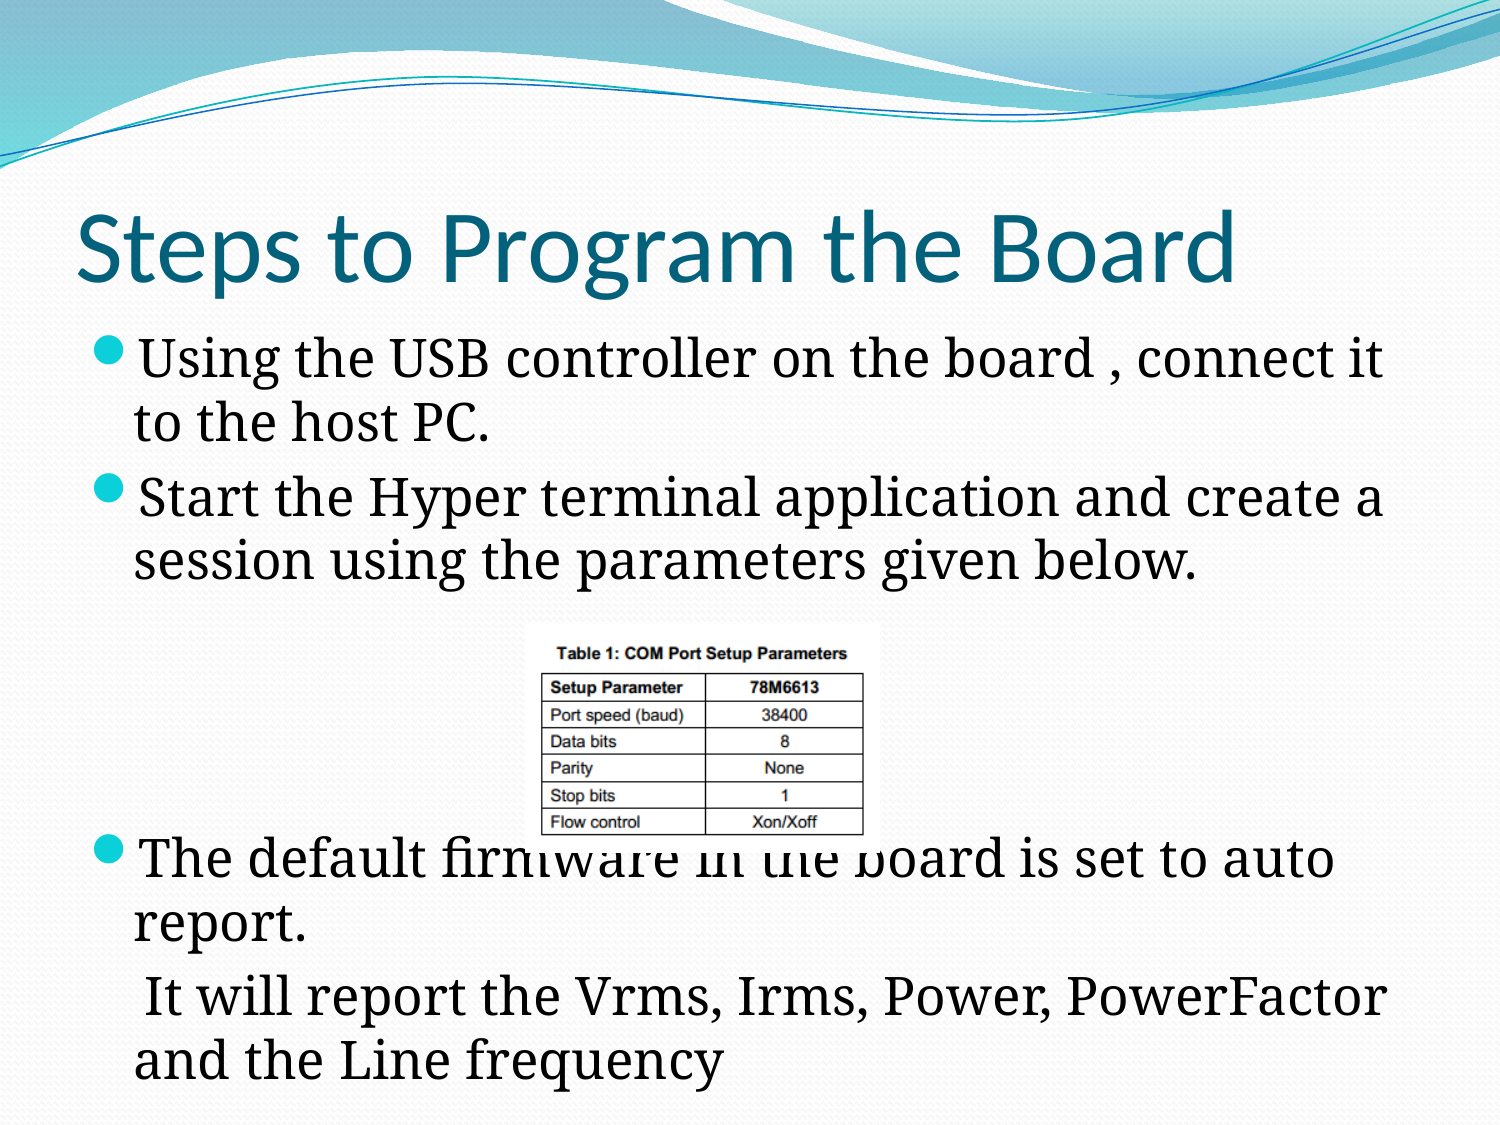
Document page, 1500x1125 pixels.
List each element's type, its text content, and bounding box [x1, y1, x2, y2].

list Using the USB controller on the board , connect it to the host PC. Start the Hyper terminal application and create a session using the parameters given below. The default firmware in the board is set to auto report. It will report the Vrms, Irms, Power, PowerFactor and the Line frequency [75, 317, 1425, 1100]
title Steps to Program the Board [75, 115, 1425, 303]
picture [524, 624, 881, 853]
